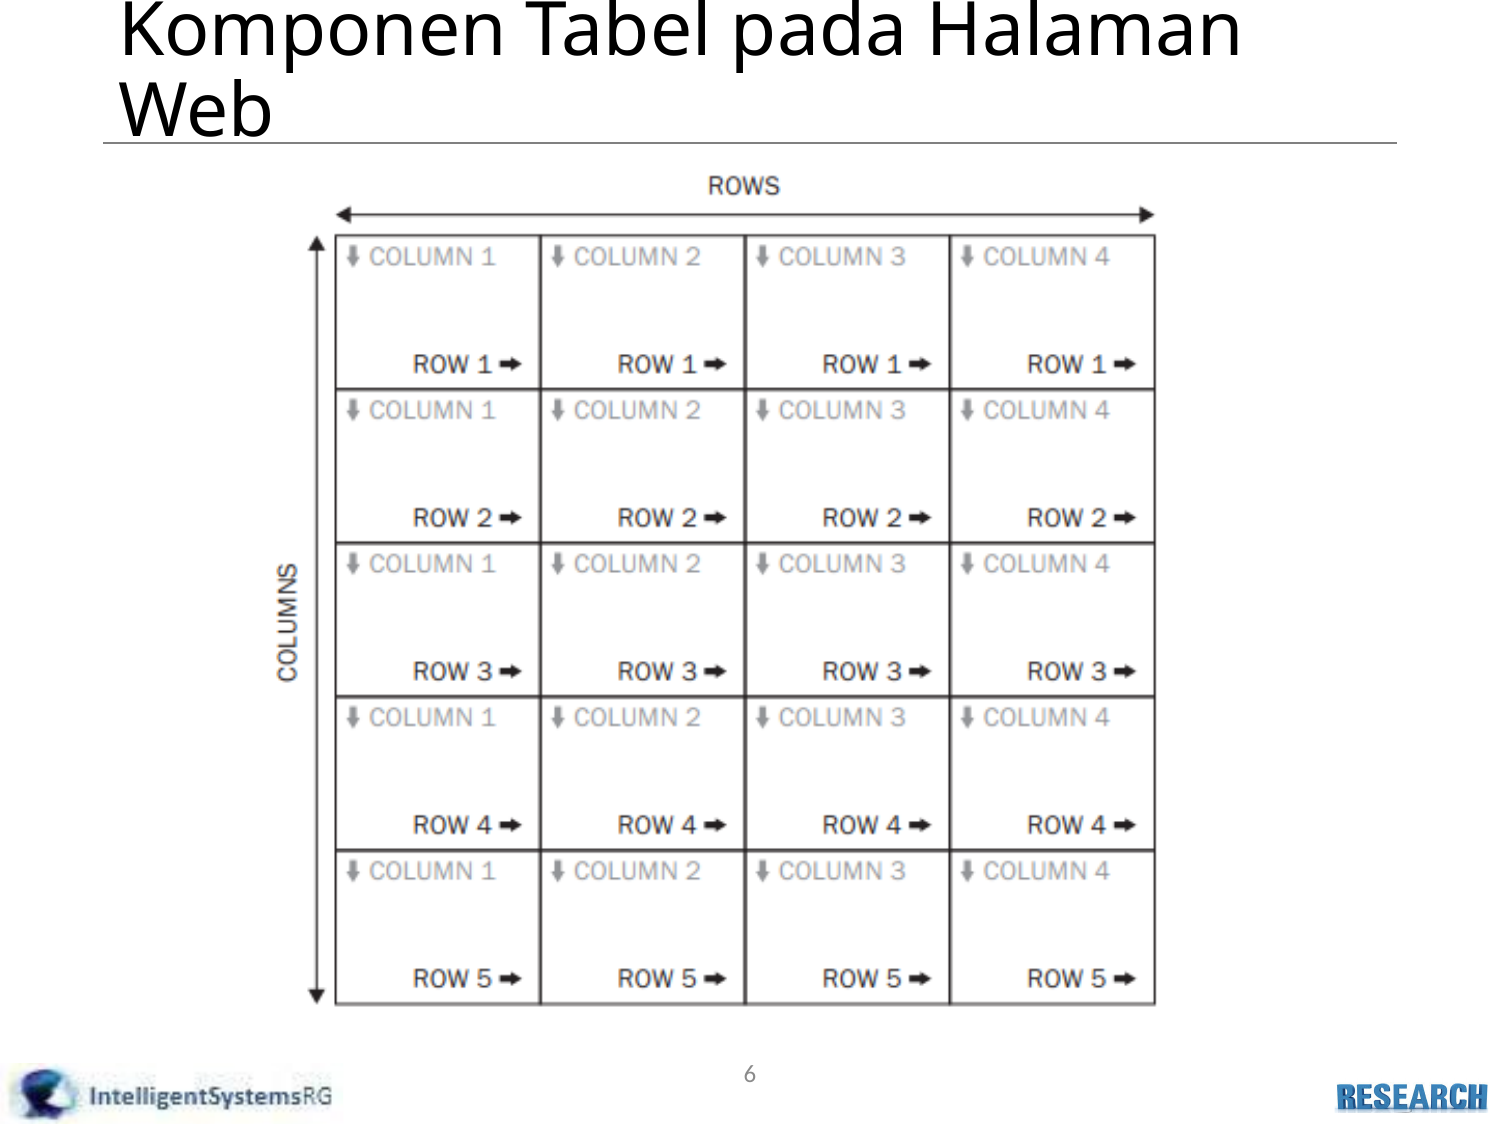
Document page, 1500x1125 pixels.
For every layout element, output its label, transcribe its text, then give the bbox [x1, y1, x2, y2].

title Komponen Tabel pada Halaman Web [103, 13, 1397, 131]
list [274, 162, 1175, 1013]
picture [1334, 1078, 1489, 1113]
picture [0, 1063, 344, 1124]
